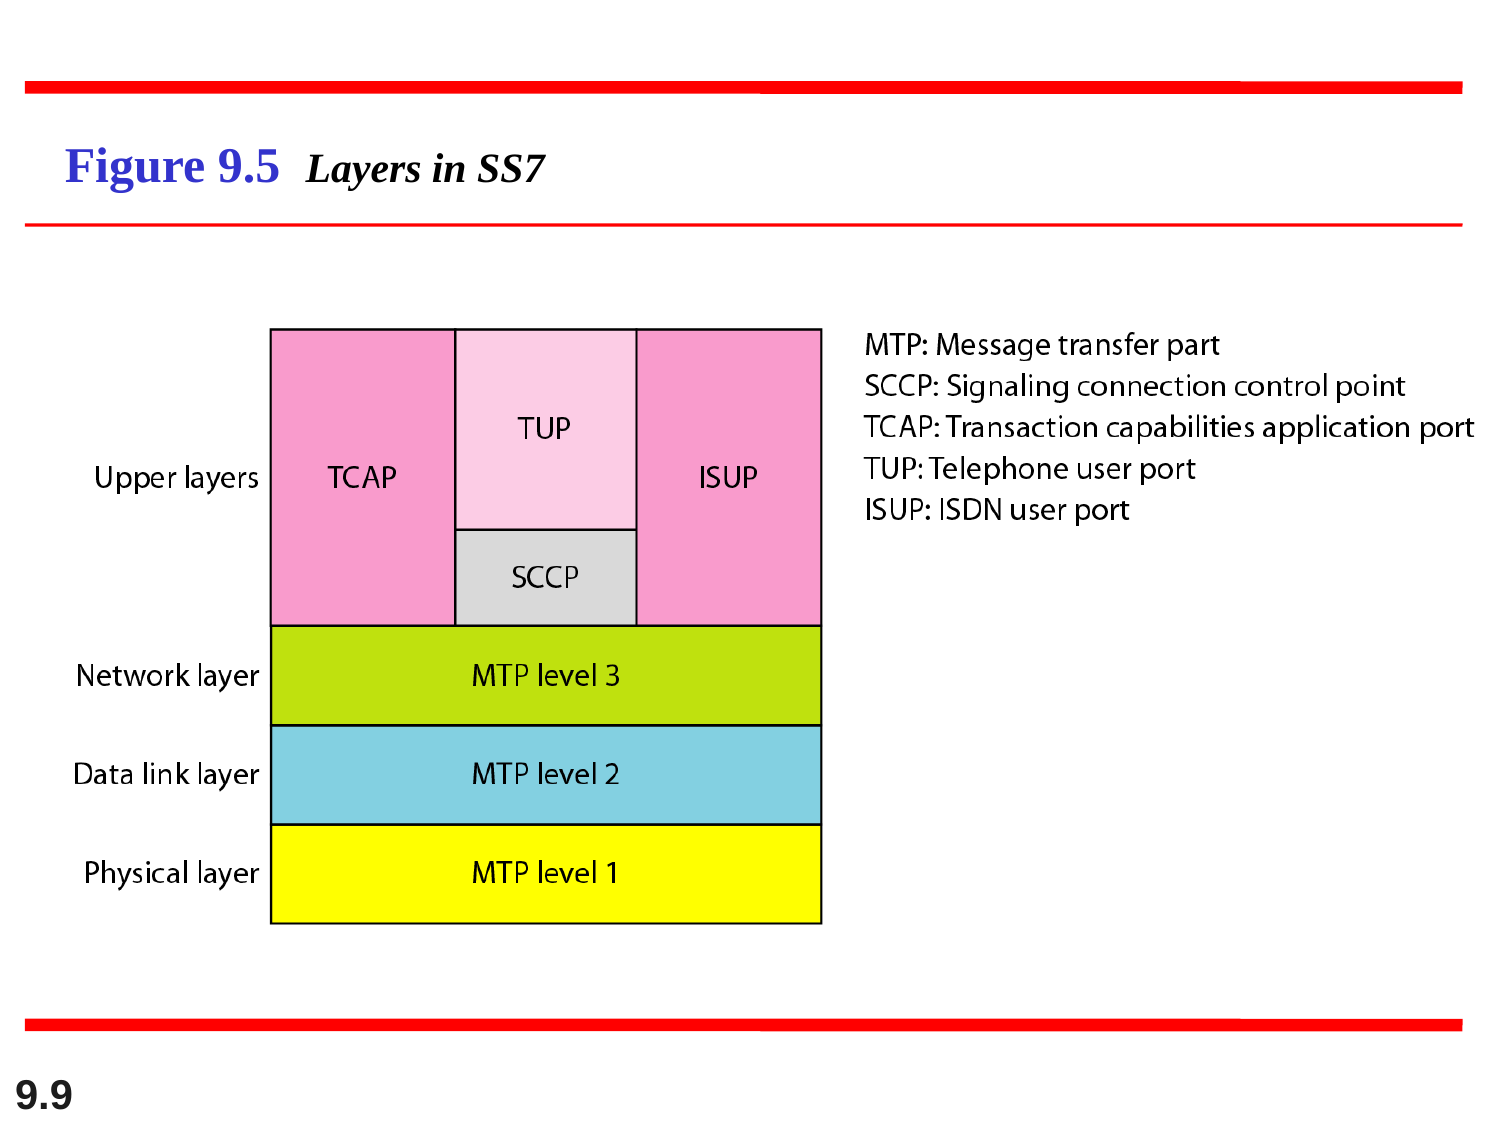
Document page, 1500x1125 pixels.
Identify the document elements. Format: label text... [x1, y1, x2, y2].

text_box Figure 9.5 Layers in SS7 [50, 124, 560, 200]
picture [72, 328, 1475, 926]
slide_number 9.9 [0, 1050, 313, 1125]
